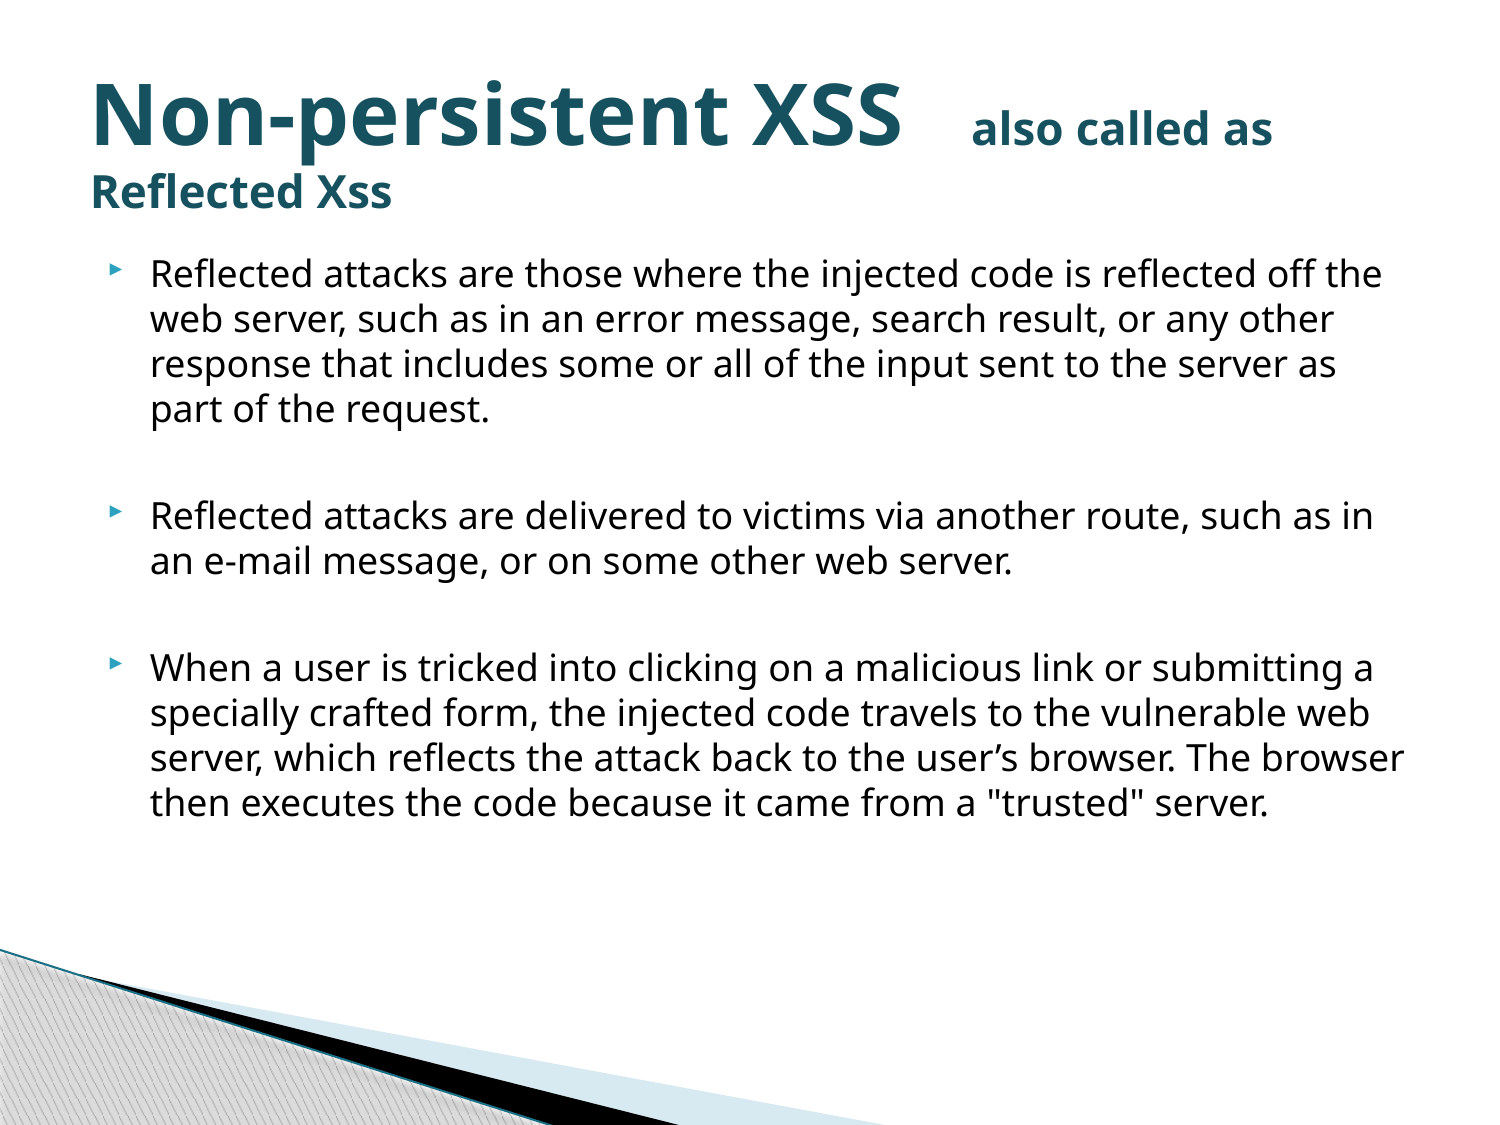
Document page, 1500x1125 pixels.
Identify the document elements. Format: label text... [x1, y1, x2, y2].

title Non-persistent XSS also called as Reflected Xss [75, 45, 1425, 233]
list Reflected attacks are those where the injected code is reflected off the web server, such as in an error message, search result, or any other response that includes some or all of the input sent to the server as part of the request. Reflected attacks are delivered to victims via another route, such as in an e-mail message, or on some other web server. When a user is tricked into clicking on a malicious link or submitting a specially crafted form, the injected code travels to the vulnerable web server, which reflects the attack back to the user’s browser. The browser then executes the code because it came from a "trusted" server. [75, 243, 1425, 986]
